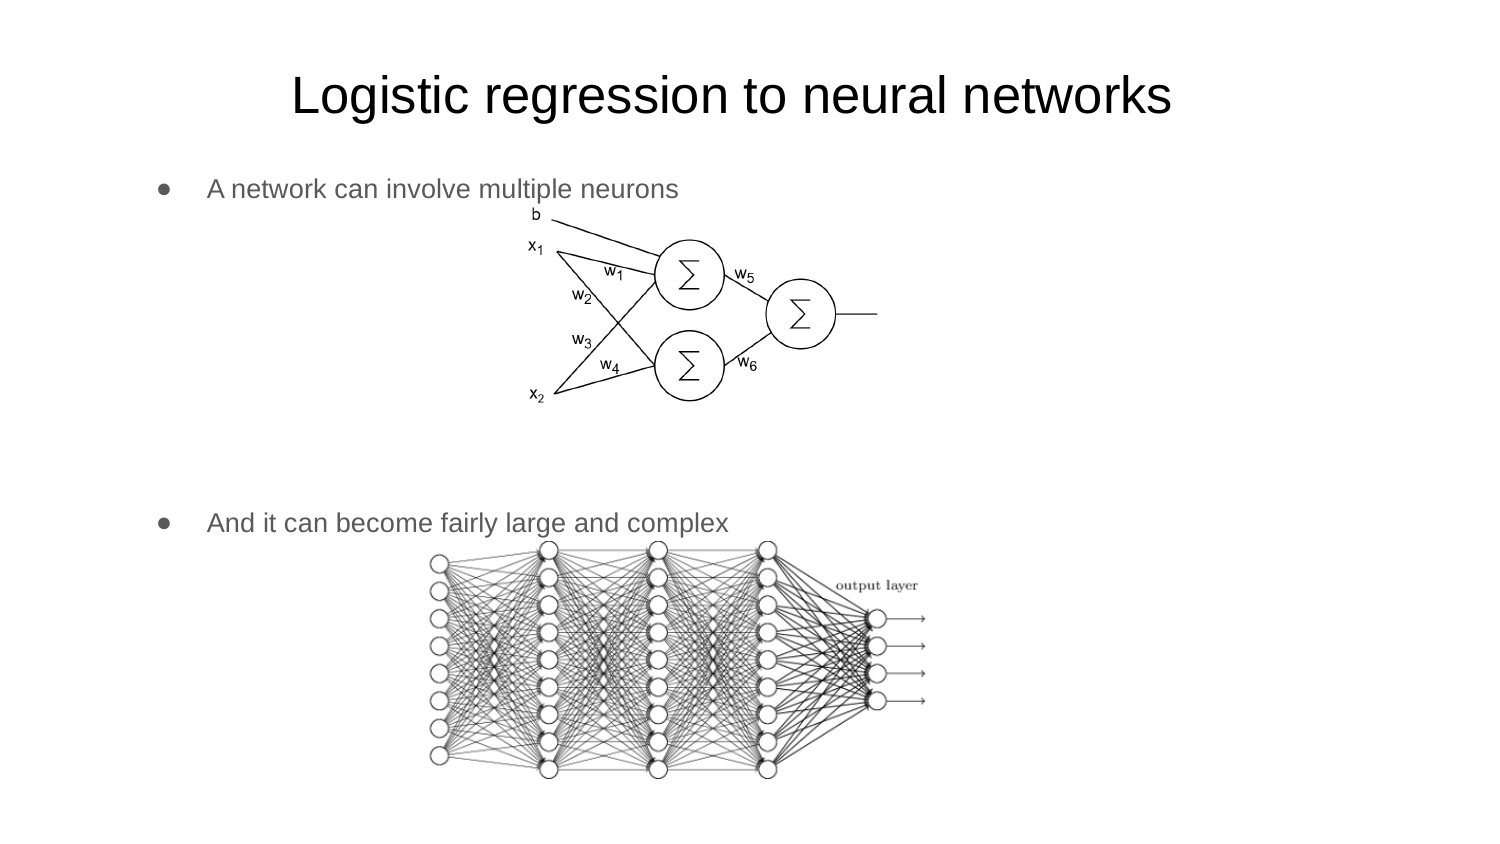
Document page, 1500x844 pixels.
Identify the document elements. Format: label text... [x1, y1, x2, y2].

picture [515, 200, 880, 415]
subtitle A network can involve multiple neurons [116, 140, 1156, 208]
subtitle And it can become fairly large and complex [116, 474, 1156, 542]
title Logistic regression to neural networks [276, 46, 1254, 141]
picture [419, 541, 935, 779]
